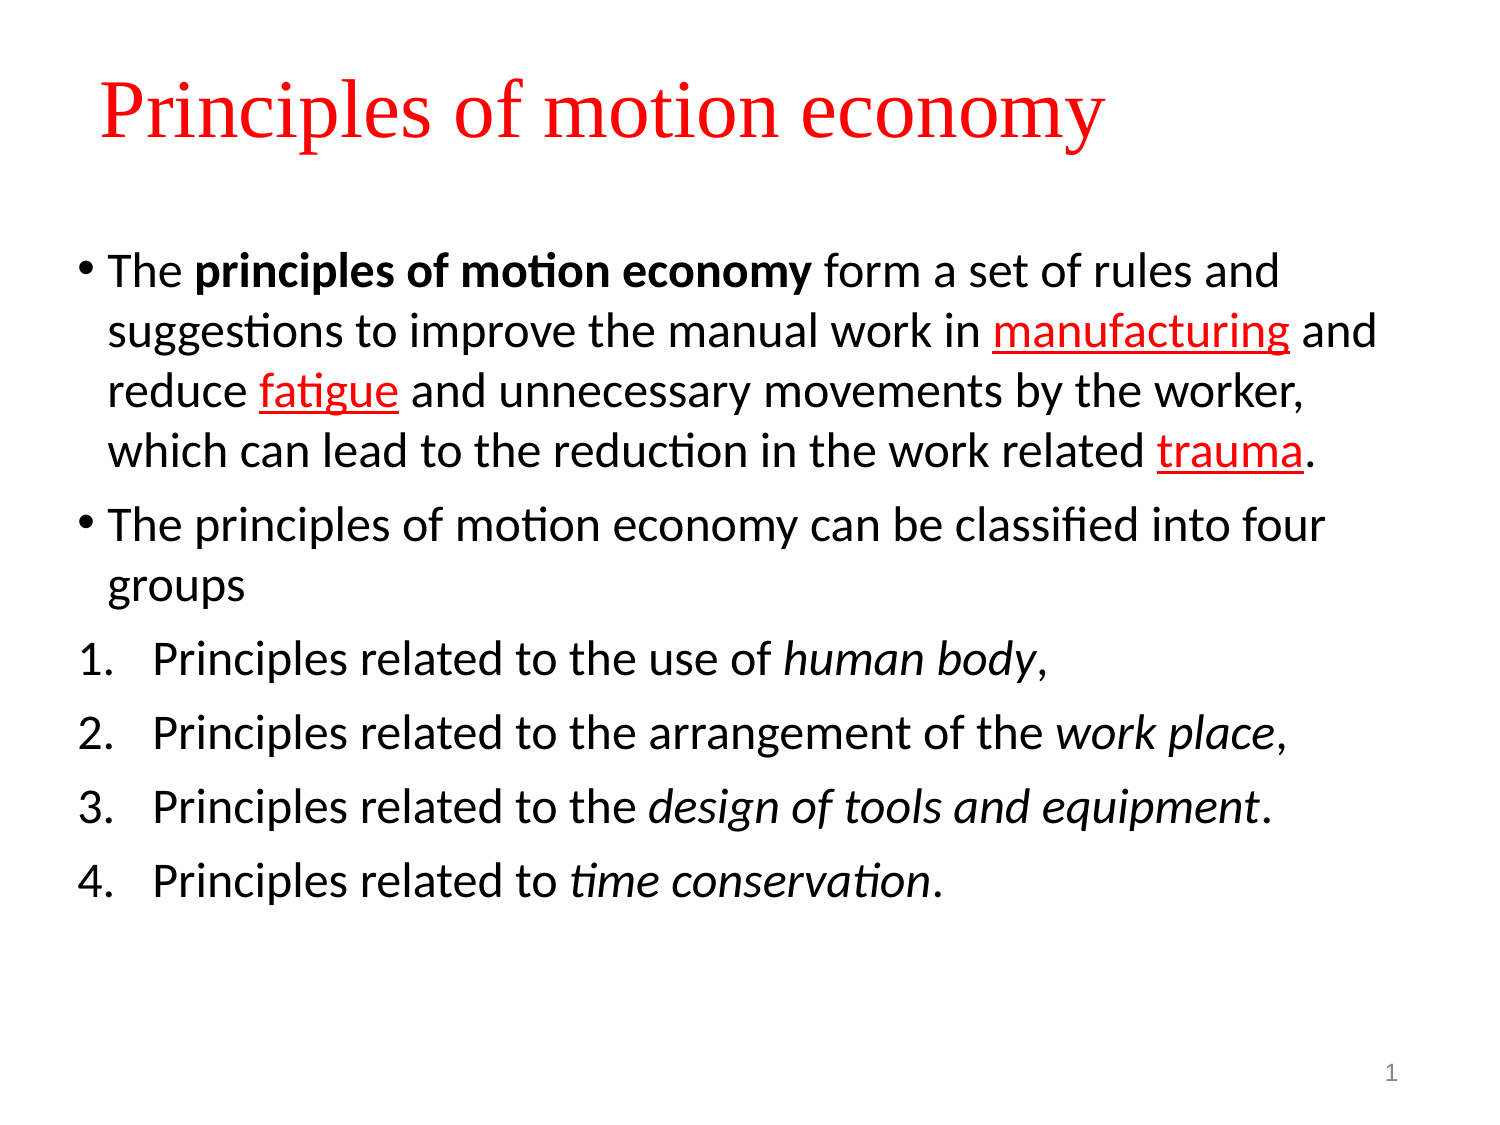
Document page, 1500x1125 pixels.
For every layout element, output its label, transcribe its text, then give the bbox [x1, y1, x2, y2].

title Principles of motion economy [99, 52, 1213, 223]
slide_number 1 [1378, 1060, 1417, 1125]
text_box The principles of motion economy form a set of rules and suggestions to improve the manual work in manufacturing and reduce fatigue and unnecessary movements by the worker, which can lead to the reduction in the work related trauma. The principles of motion economy can be classified into four groups Principles related to the use of human body, Principles related to the arrangement of the work place, Principles related to the design of tools and equipment. Principles related to time conservation. [75, 223, 1388, 982]
